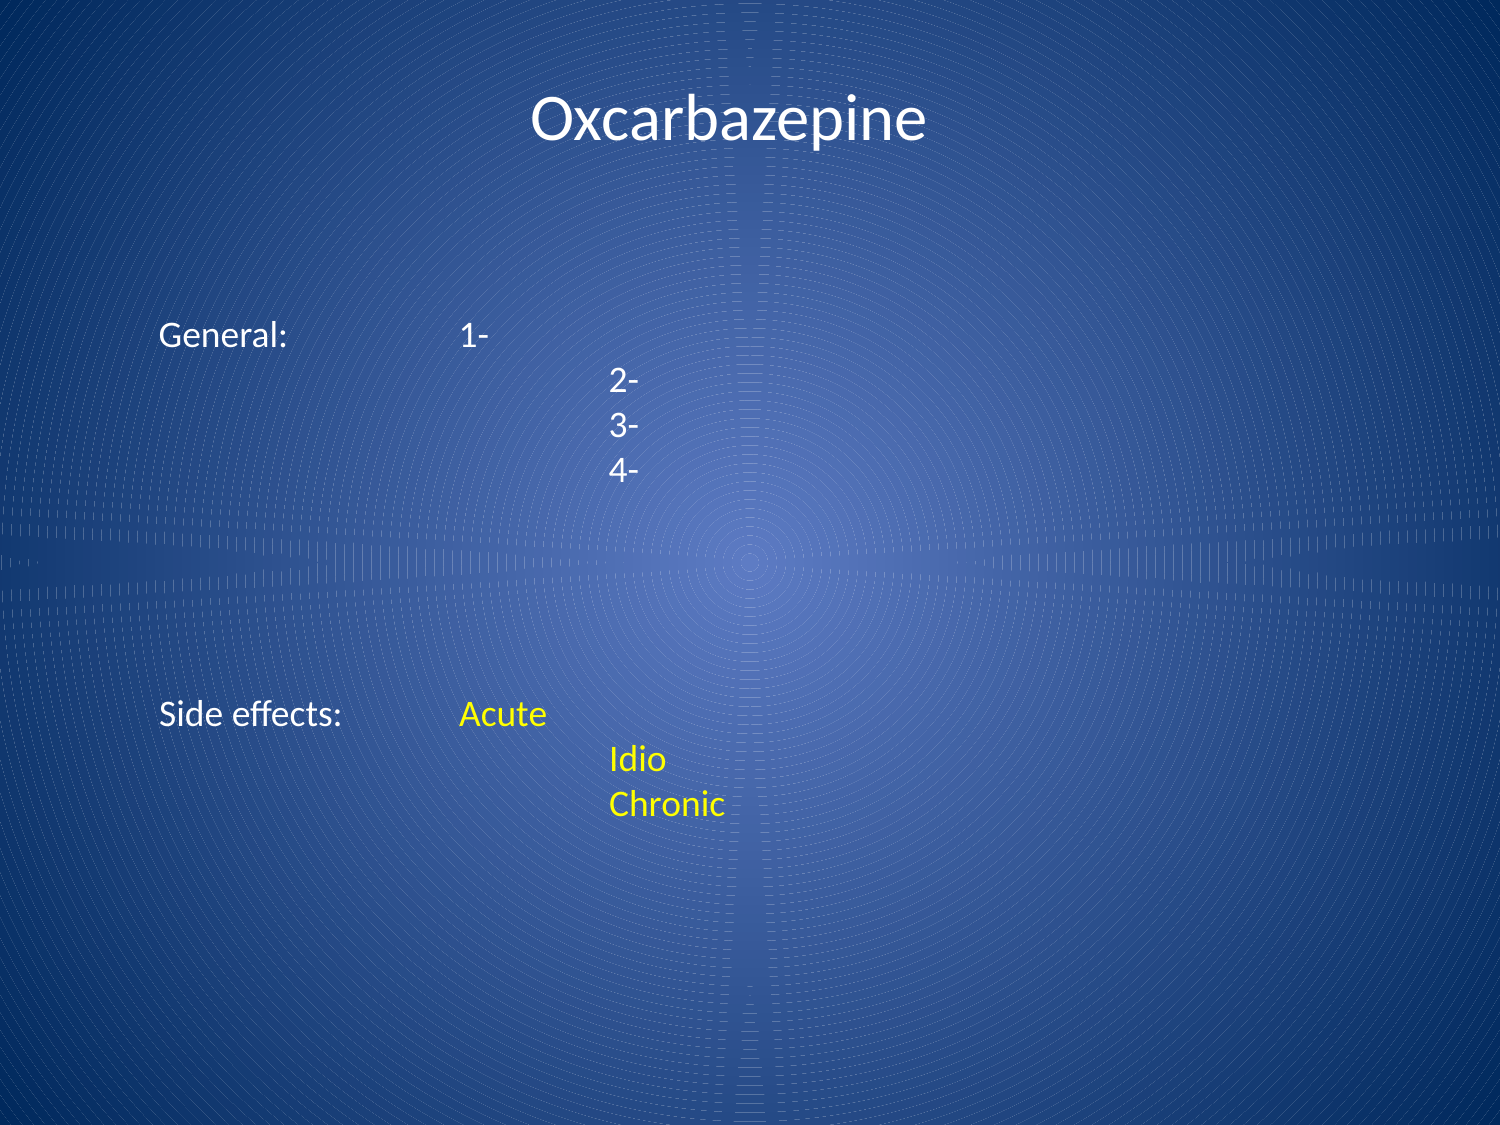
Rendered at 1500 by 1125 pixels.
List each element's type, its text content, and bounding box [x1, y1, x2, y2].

title Oxcarbazepine [420, 61, 1038, 166]
text_box Side effects: Acute Idio Chronic [144, 681, 1293, 832]
text_box General: 1- 2- 3- 4- [143, 303, 1292, 498]
